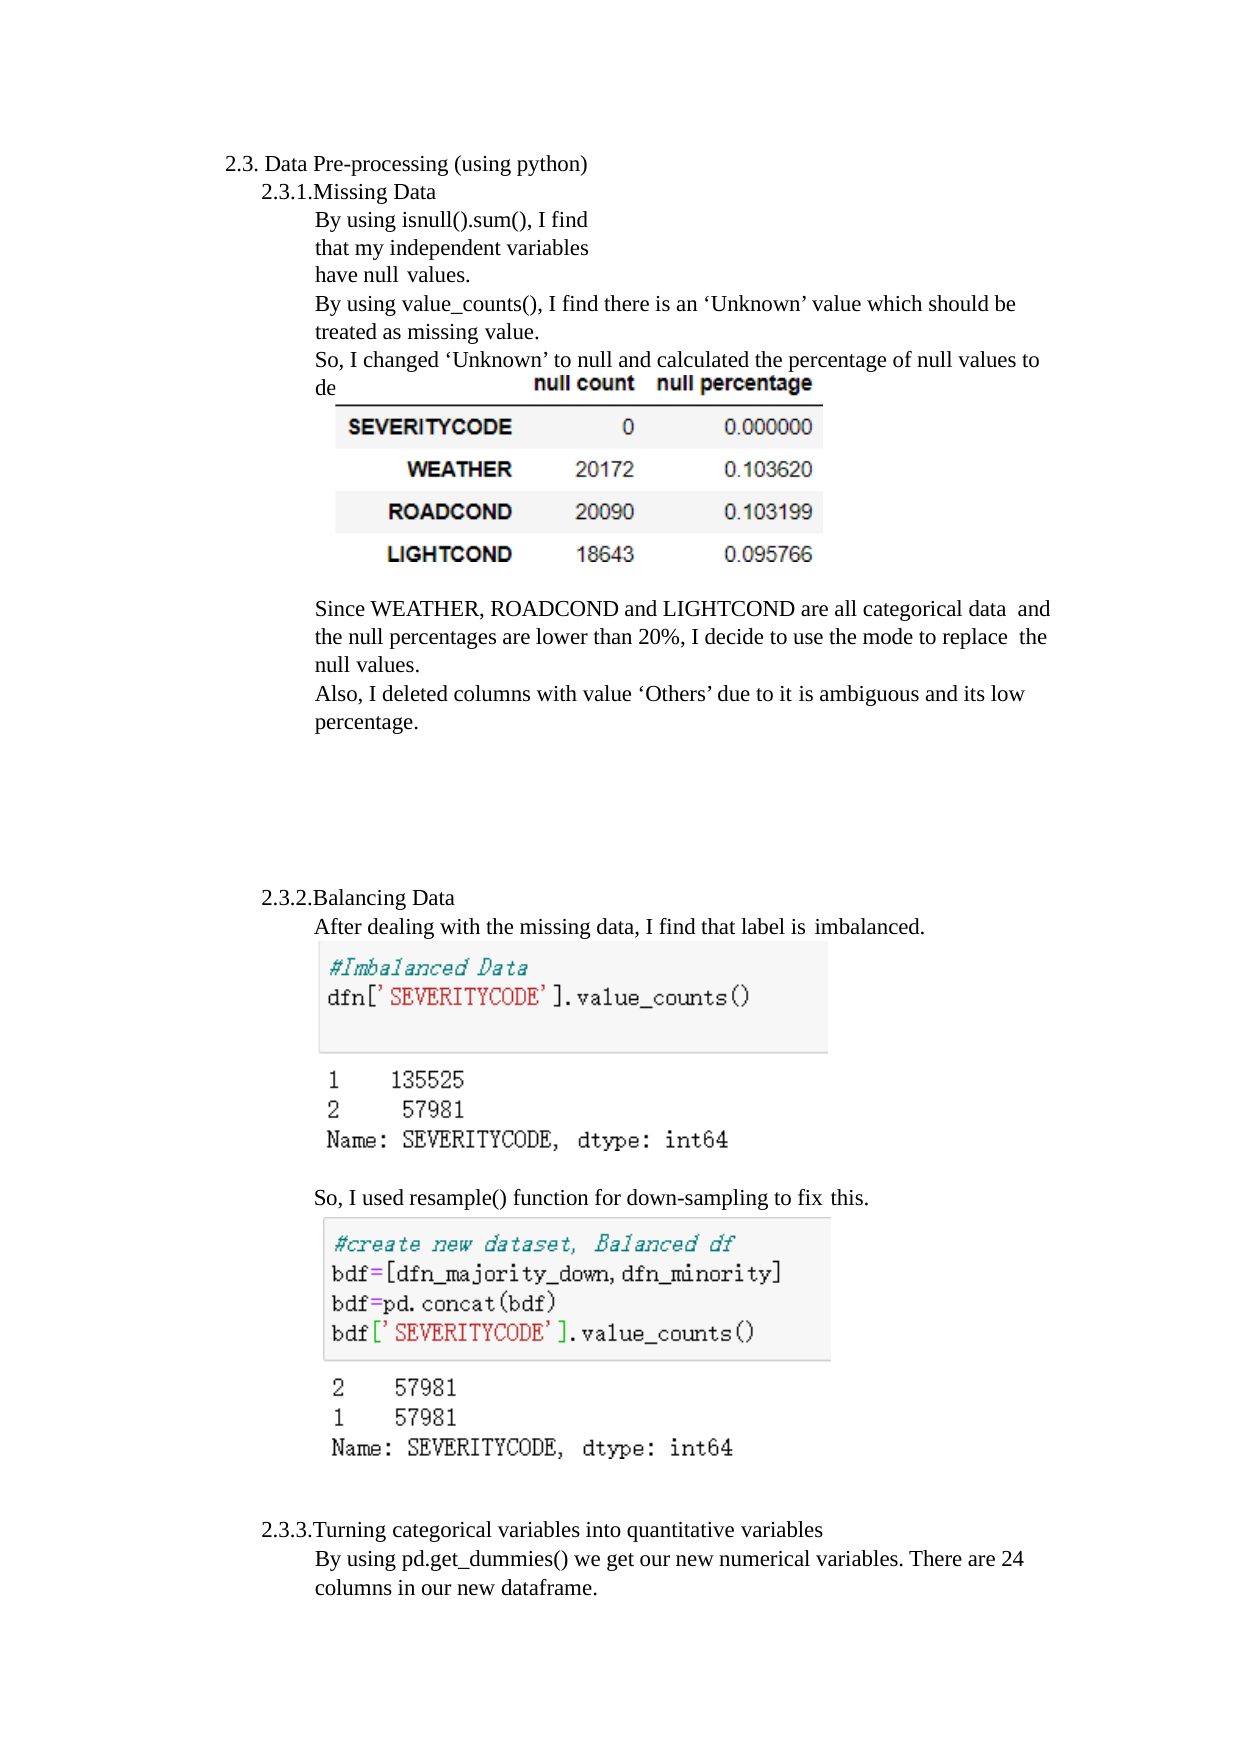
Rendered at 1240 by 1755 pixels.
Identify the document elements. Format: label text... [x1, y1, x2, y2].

text_box [323, 1217, 831, 1459]
text_box 2.3.2.Balancing Data After dealing with the missing data, I find that label is imbalanced. [259, 880, 929, 939]
text_box Since WEATHER, ROADCOND and LIGHTCOND are all categorical data and the null percentages are lower than 20%, I decide to use the mode to replace the null values. Also, I deleted columns with value ‘Others’ due to it is ambiguous and its low percentage. [312, 591, 1054, 734]
text_box 2.3. Data Pre-processing (using python) 2.3.1.Missing Data By using isnull().sum(), I find that my independent variables have null values. By using value_counts(), I find there is an ‘Unknown’ value which should be treated as missing value. So, I changed ‘Unknown’ to null and calculated the percentage of null values to decide what should I do with null values. [222, 146, 1049, 401]
text_box 2.3.3.Turning categorical variables into quantitative variables By using pd.get_dummies() we get our new numerical variables. There are 24 columns in our new dataframe. [259, 1512, 1032, 1600]
text_box [335, 375, 823, 562]
text_box So, I used resample() function for down-sampling to fix this. [311, 1180, 873, 1211]
text_box [318, 941, 828, 1151]
